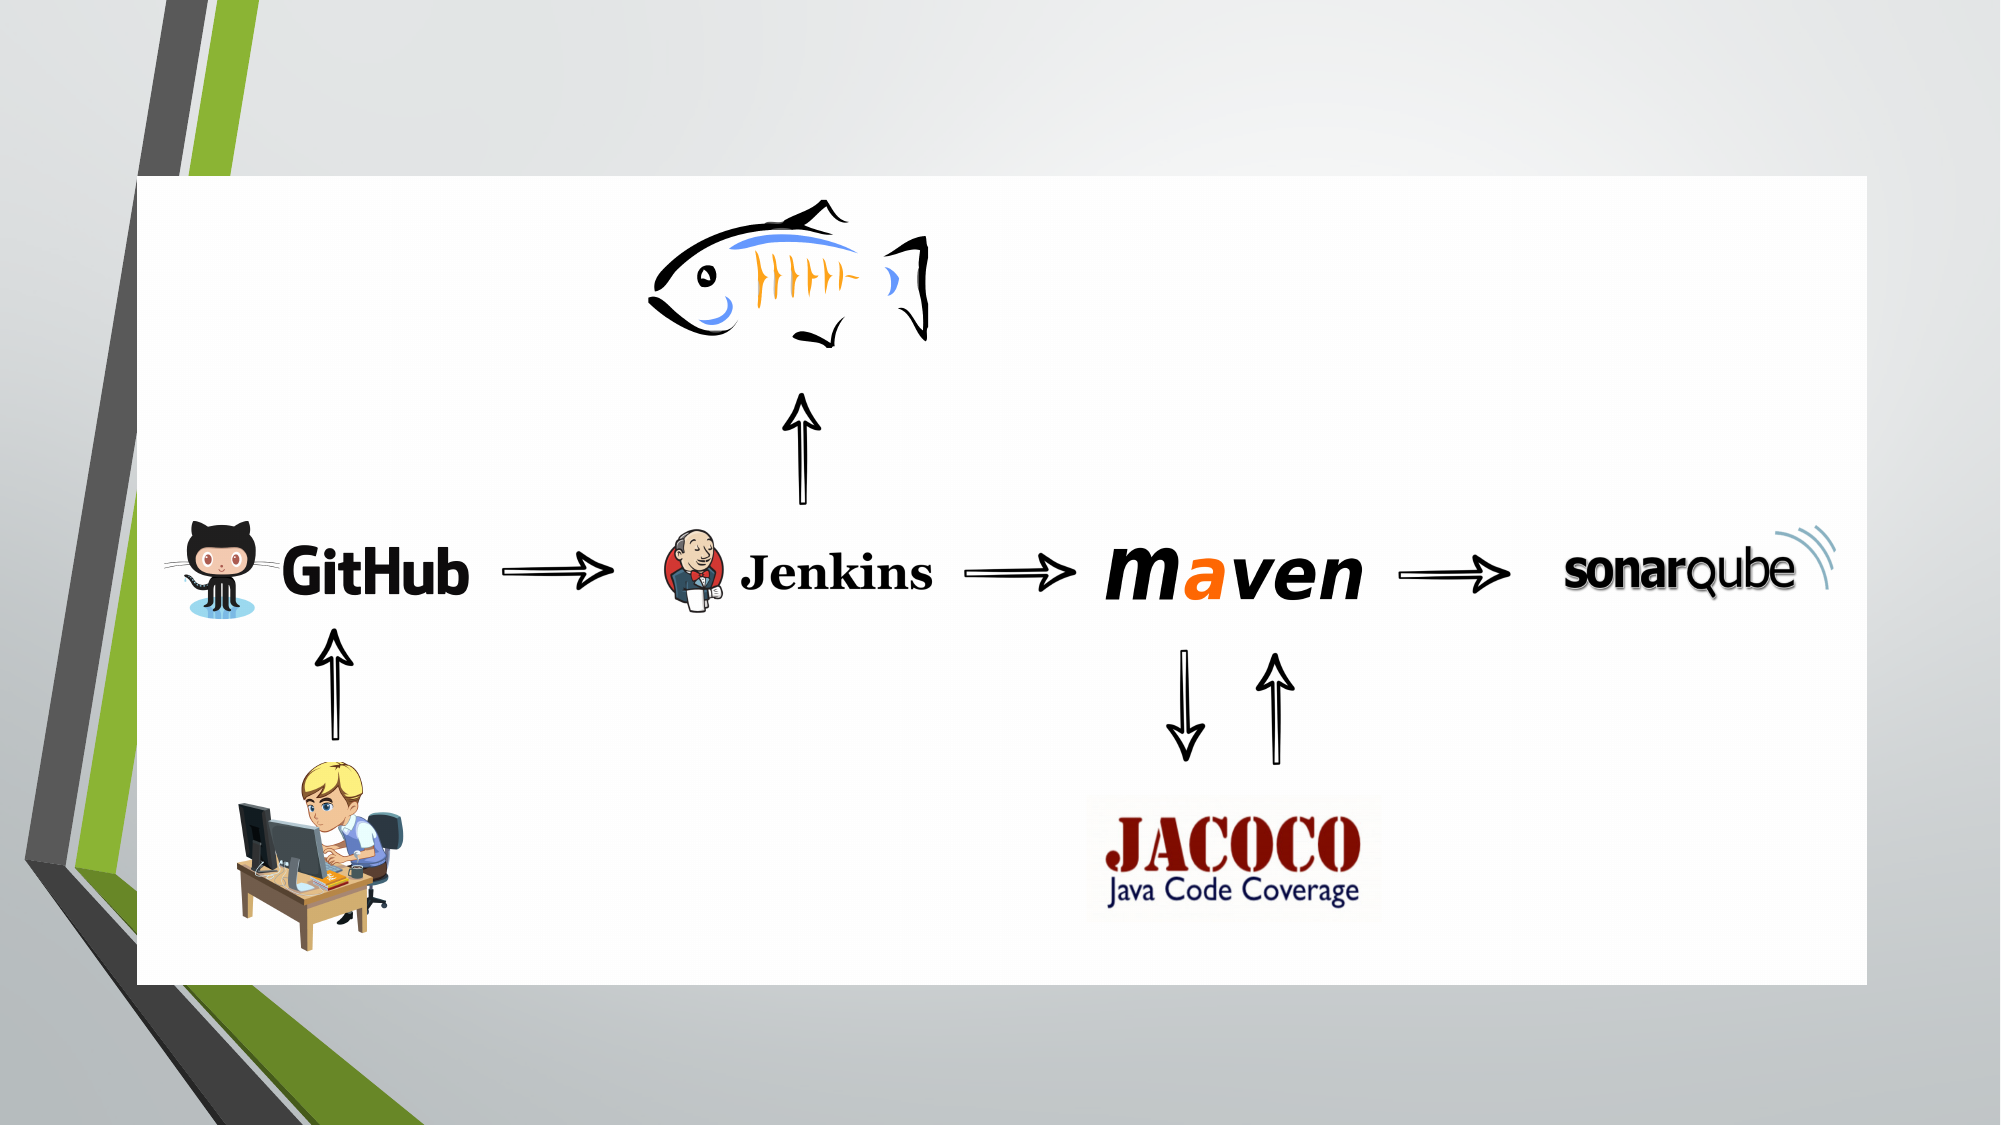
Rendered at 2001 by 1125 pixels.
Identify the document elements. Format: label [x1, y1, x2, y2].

picture [137, 175, 1867, 985]
